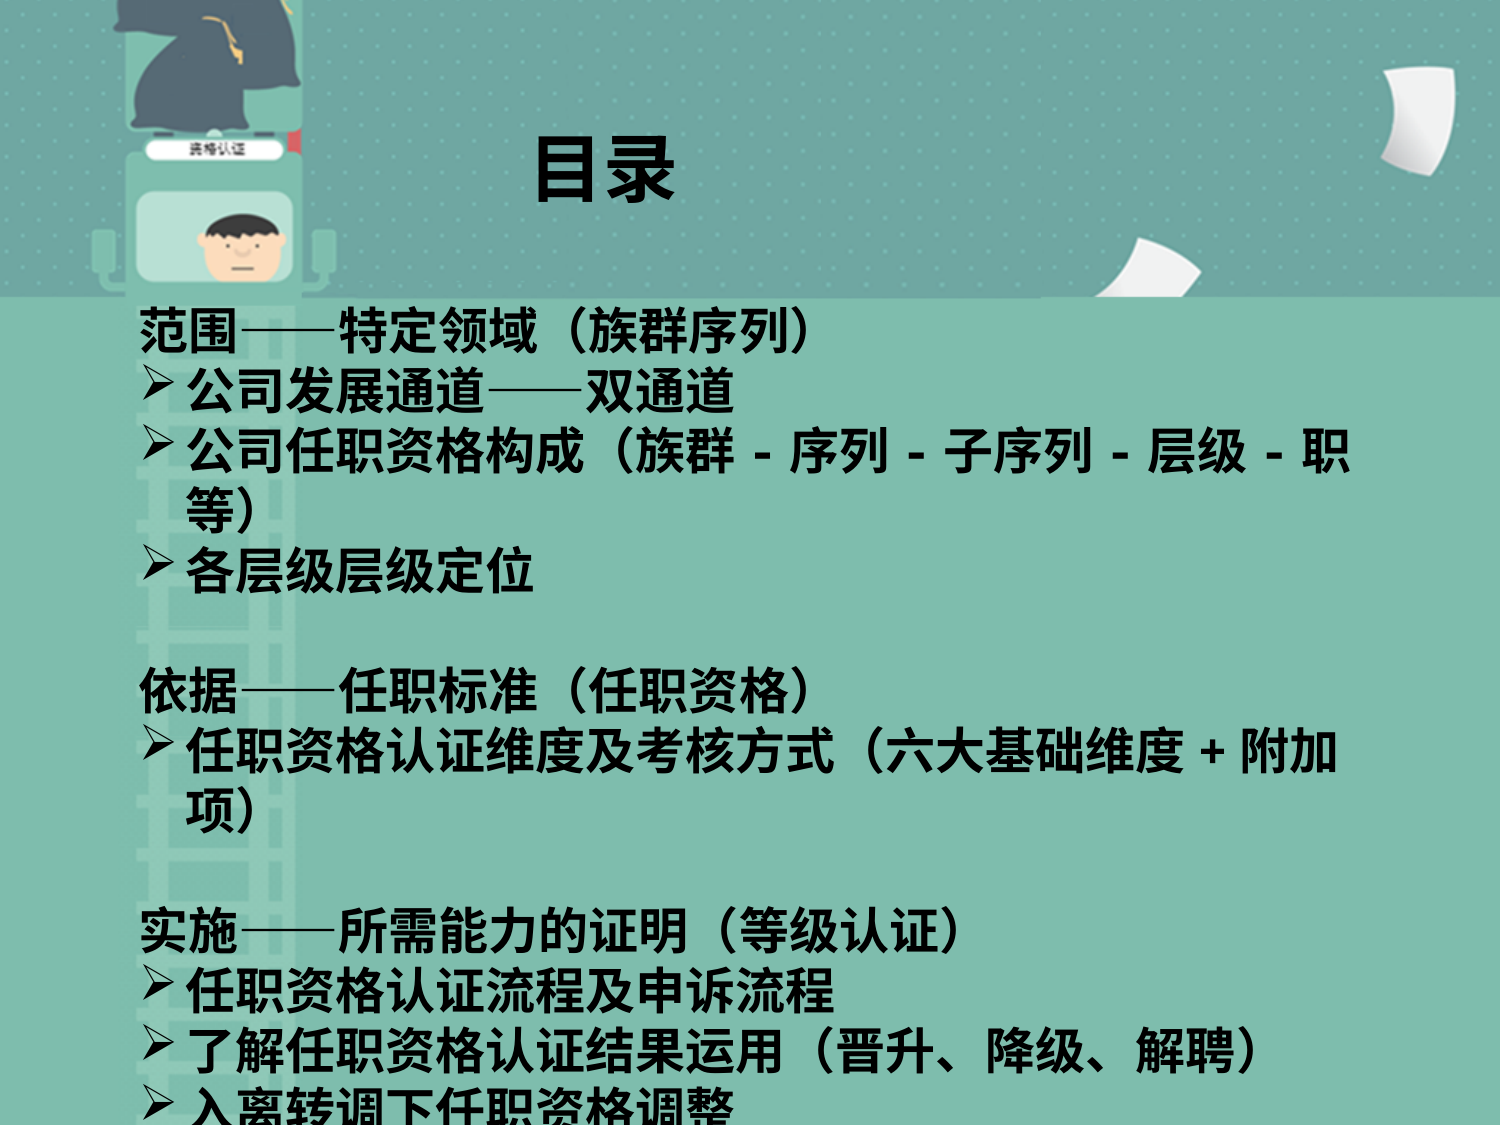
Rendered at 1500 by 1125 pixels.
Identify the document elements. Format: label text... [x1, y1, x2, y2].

text_box 目录 [513, 113, 1376, 219]
picture [0, 0, 1500, 1125]
text_box 范围——特定领域（族群序列） 公司发展通道——双通道 公司任职资格构成（族群-序列-子序列-层级-职等） 各层级层级定位 依据——任职标准（任职资格） 任职资格认证维度及考核方式（六大基础维度+附加项） 实施——所需能力的证明（等级认证） 任职资格认证流程及申诉流程 了解任职资格认证结果运用（晋升、降级、解聘） 入离转调下任职资格调整 常见问题 [123, 231, 1412, 1125]
